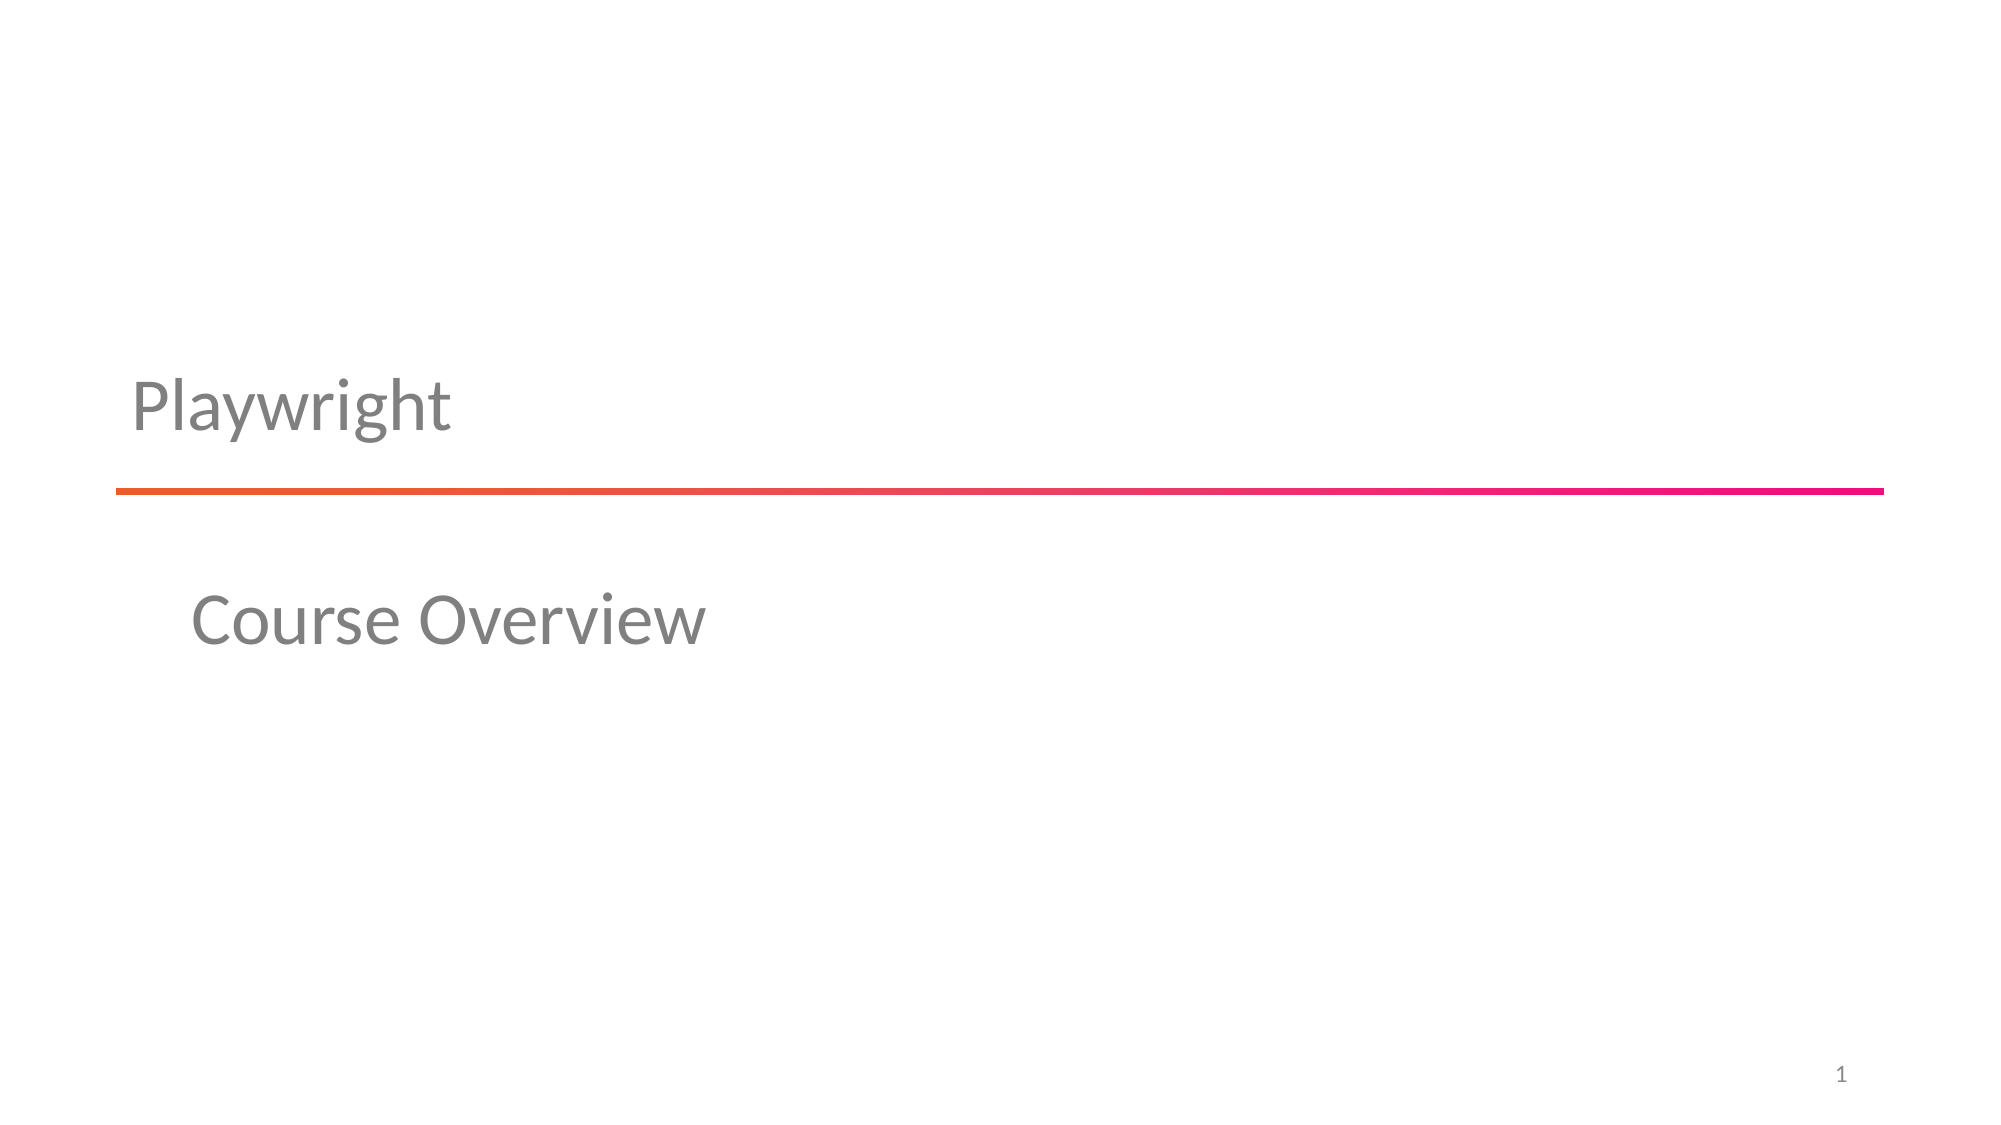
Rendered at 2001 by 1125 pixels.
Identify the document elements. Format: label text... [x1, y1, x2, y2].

slide_number 1 [1412, 1042, 1863, 1103]
text_box Course Overview [176, 562, 1117, 668]
text_box Playwright [116, 348, 1057, 454]
picture [116, 488, 1884, 495]
